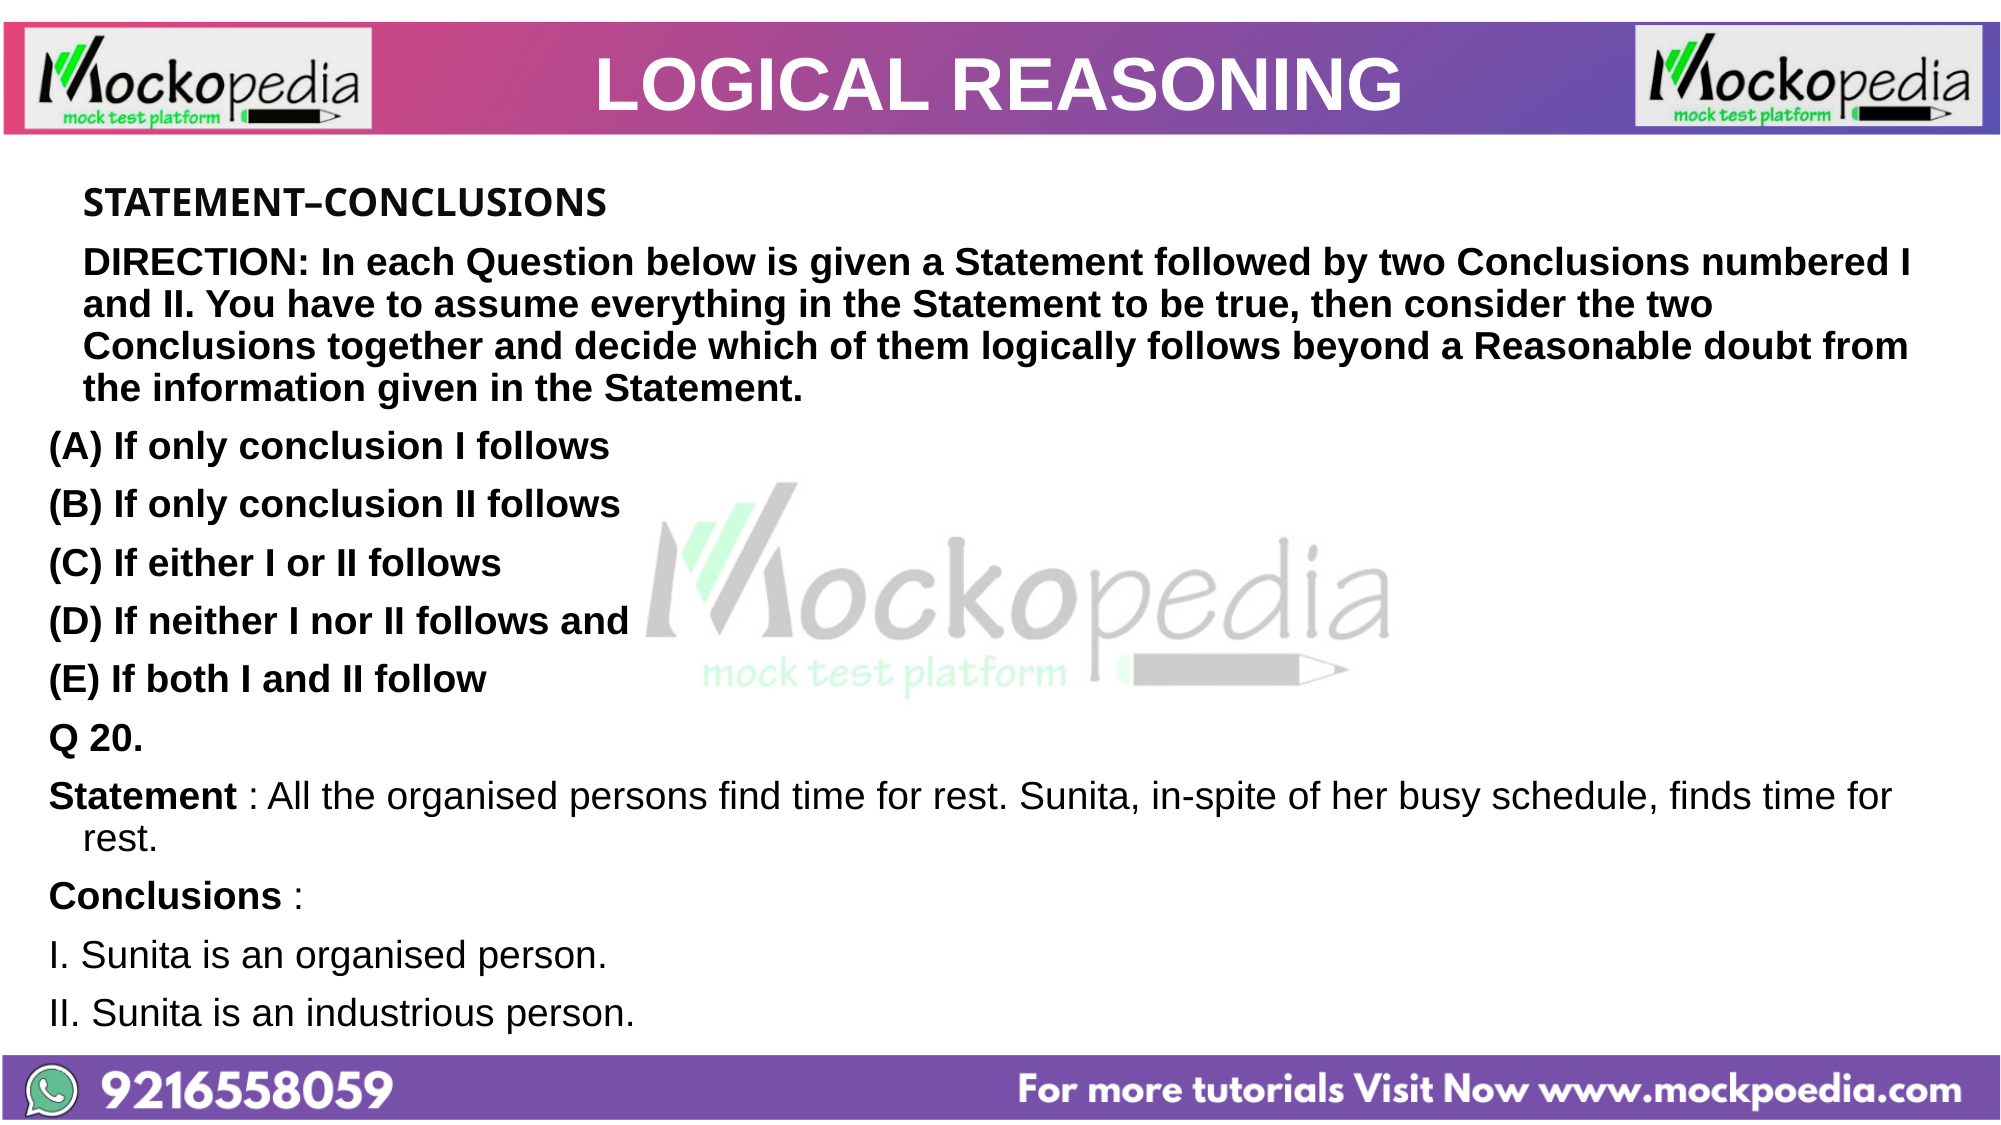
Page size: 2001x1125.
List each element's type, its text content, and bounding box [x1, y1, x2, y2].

title LOGICAL REASONING [41, 31, 1959, 142]
list STATEMENT–CONCLUSIONS DIRECTION: In each Question below is given a Statement followed by two Conclusions numbered I and II. You have to assume everything in the Statement to be true, then consider the two Conclusions together and decide which of them logically follows beyond a Reasonable doubt from the information given in the Statement. (A) If only conclusion I follows (B) If only conclusion II follows (C) If either I or II follows (D) If neither I nor II follows and (E) If both I and II follow Q 20. Statement : All the organised persons find time for rest. Sunita, in-spite of her busy schedule, finds time for rest. Conclusions : I. Sunita is an organised person. II. Sunita is an industrious person. [33, 175, 1959, 1053]
picture [0, 0, 2001, 1125]
